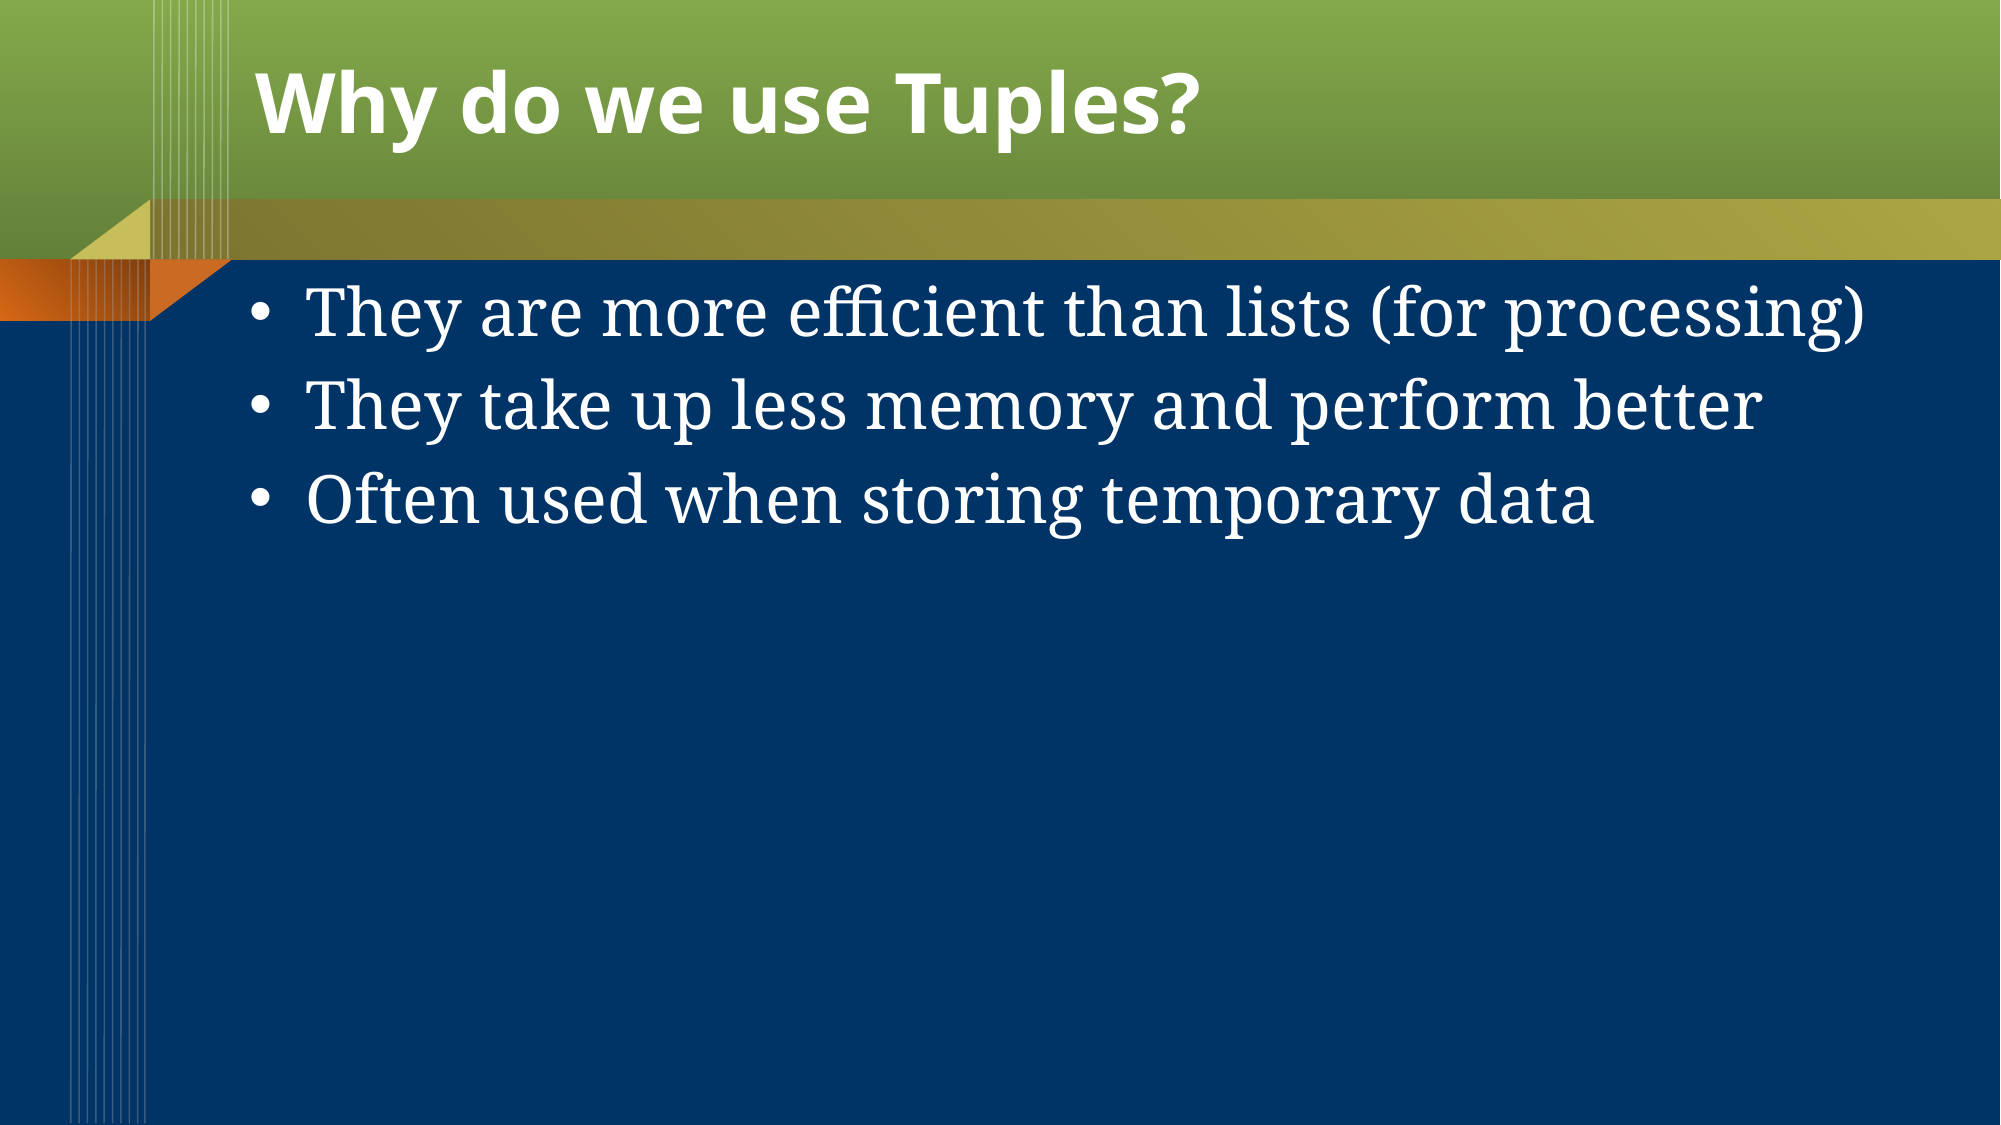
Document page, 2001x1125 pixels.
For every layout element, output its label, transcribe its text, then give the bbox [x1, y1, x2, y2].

title Why do we use Tuples? [240, 6, 1916, 194]
list They are more efficient than lists (for processing) They take up less memory and perform better Often used when storing temporary data [233, 262, 1900, 1005]
